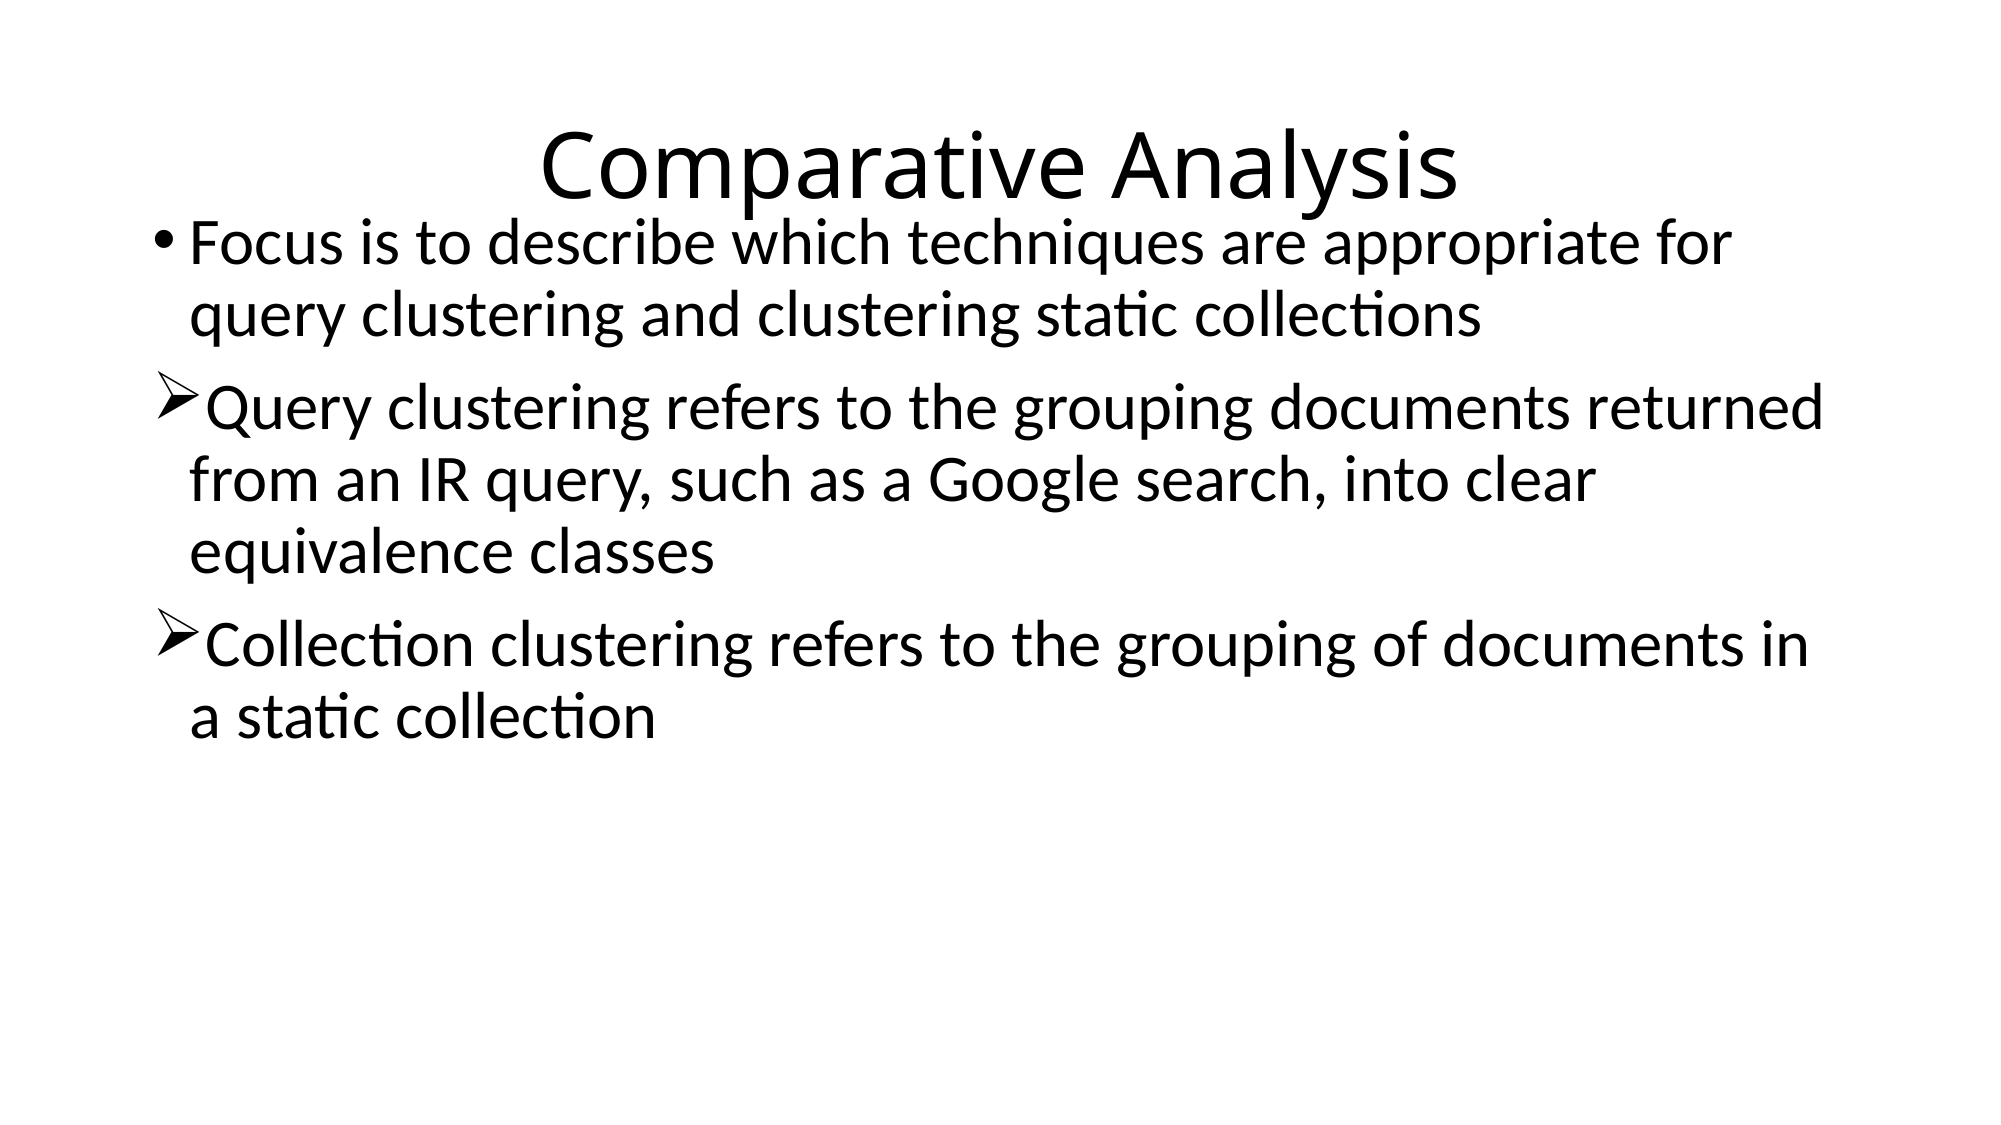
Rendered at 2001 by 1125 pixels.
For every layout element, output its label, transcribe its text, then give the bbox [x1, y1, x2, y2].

list Focus is to describe which techniques are appropriate for query clustering and clustering static collections Query clustering refers to the grouping documents returned from an IR query, such as a Google search, into clear equivalence classes Collection clustering refers to the grouping of documents in a static collection [137, 199, 1863, 1014]
title Comparative Analysis [137, 59, 1863, 199]
